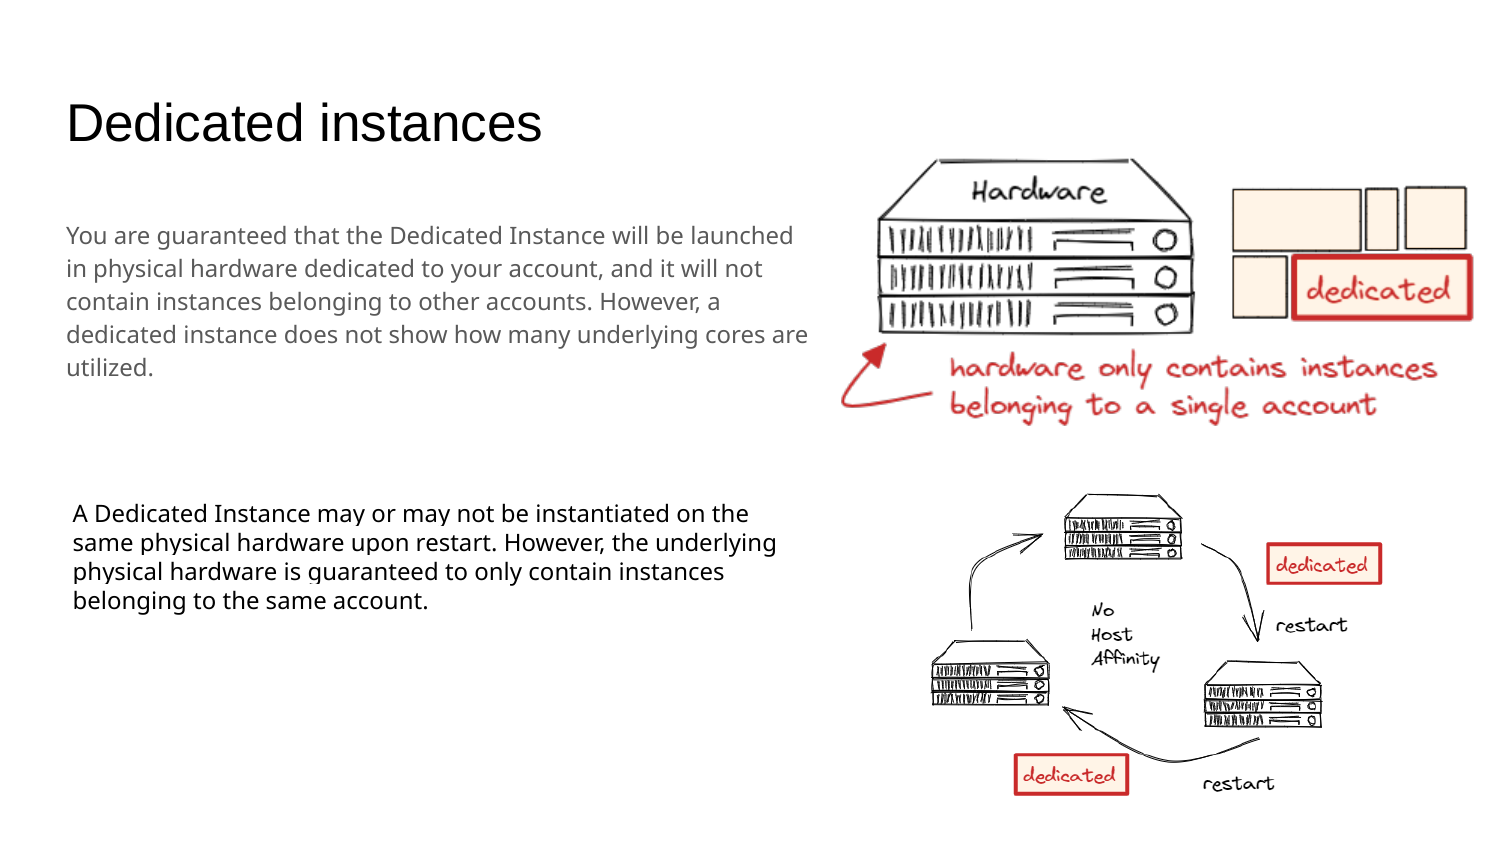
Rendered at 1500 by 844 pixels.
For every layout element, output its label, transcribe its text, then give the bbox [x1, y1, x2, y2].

picture [922, 483, 1390, 804]
list You are guaranteed that the Dedicated Instance will be launched in physical hardware dedicated to your account, and it will not contain instances belonging to other accounts. However, a dedicated instance does not show how many underlying cores are utilized. [51, 200, 829, 501]
text_box A Dedicated Instance may or may not be instantiated on the same physical hardware upon restart. However, the underlying physical hardware is guaranteed to only contain instances belonging to the same account. [57, 484, 803, 629]
picture [828, 144, 1484, 438]
title Dedicated instances [51, 72, 1449, 167]
